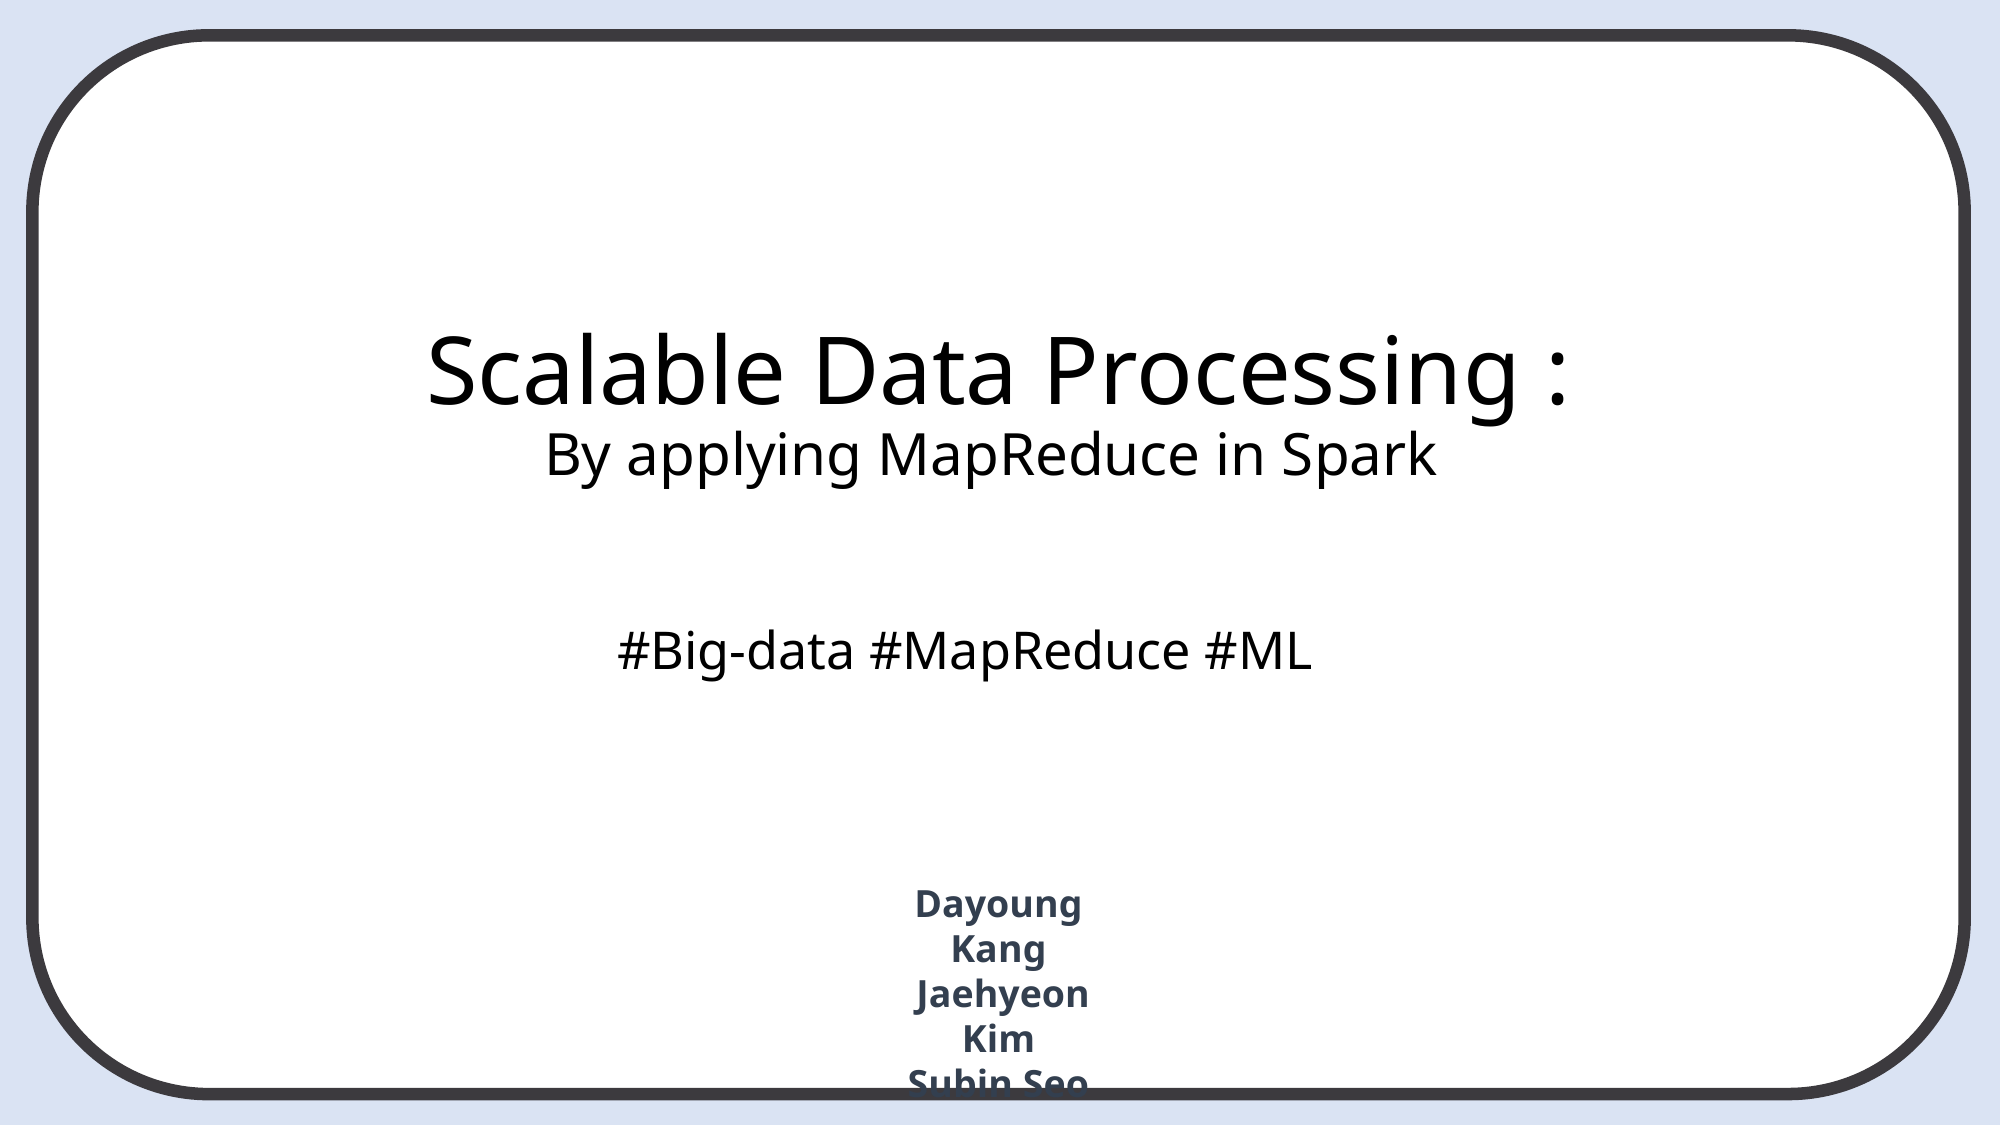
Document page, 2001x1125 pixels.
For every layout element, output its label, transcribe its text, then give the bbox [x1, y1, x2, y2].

title Scalable Data Processing : By applying MapReduce in Spark [142, 341, 1855, 628]
text_box Dayoung Kang Jaehyeon Kim Subin Seo [863, 873, 1134, 1113]
text_box #Big-data #MapReduce #ML [588, 627, 1356, 689]
text_box [31, 34, 1966, 1096]
